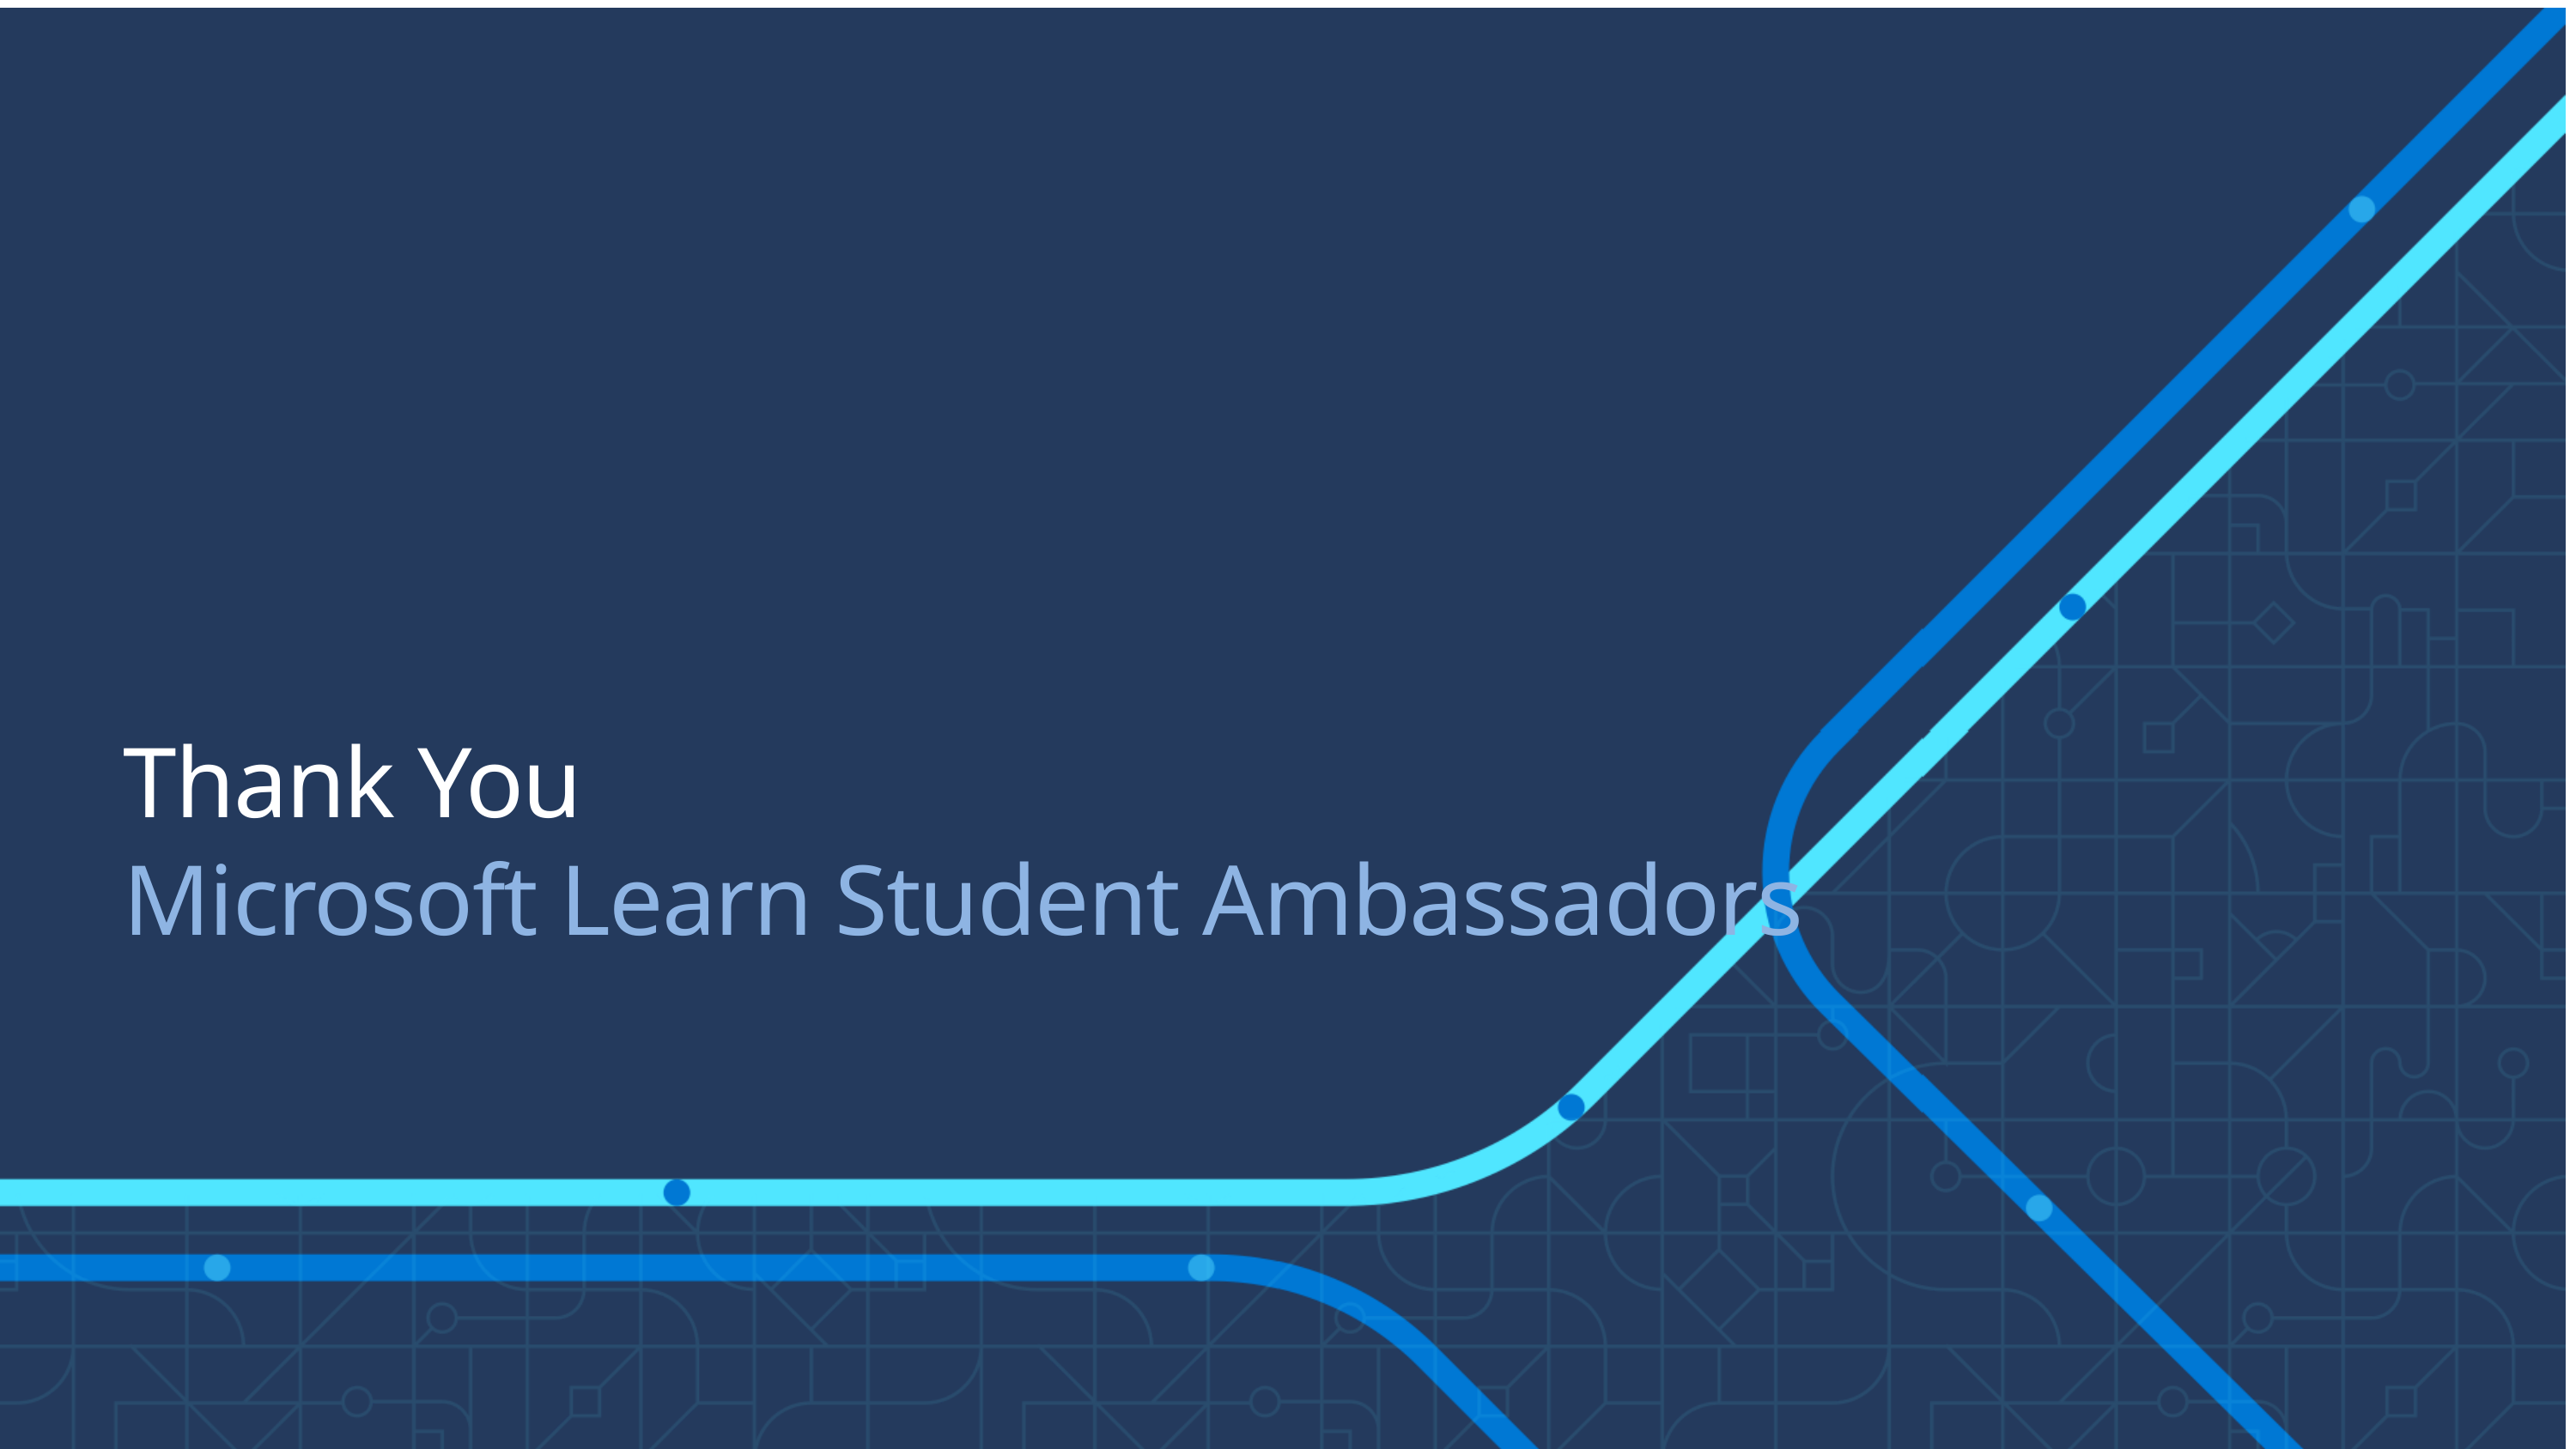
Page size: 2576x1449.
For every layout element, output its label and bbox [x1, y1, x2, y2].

text_box [0, 8, 2566, 1449]
